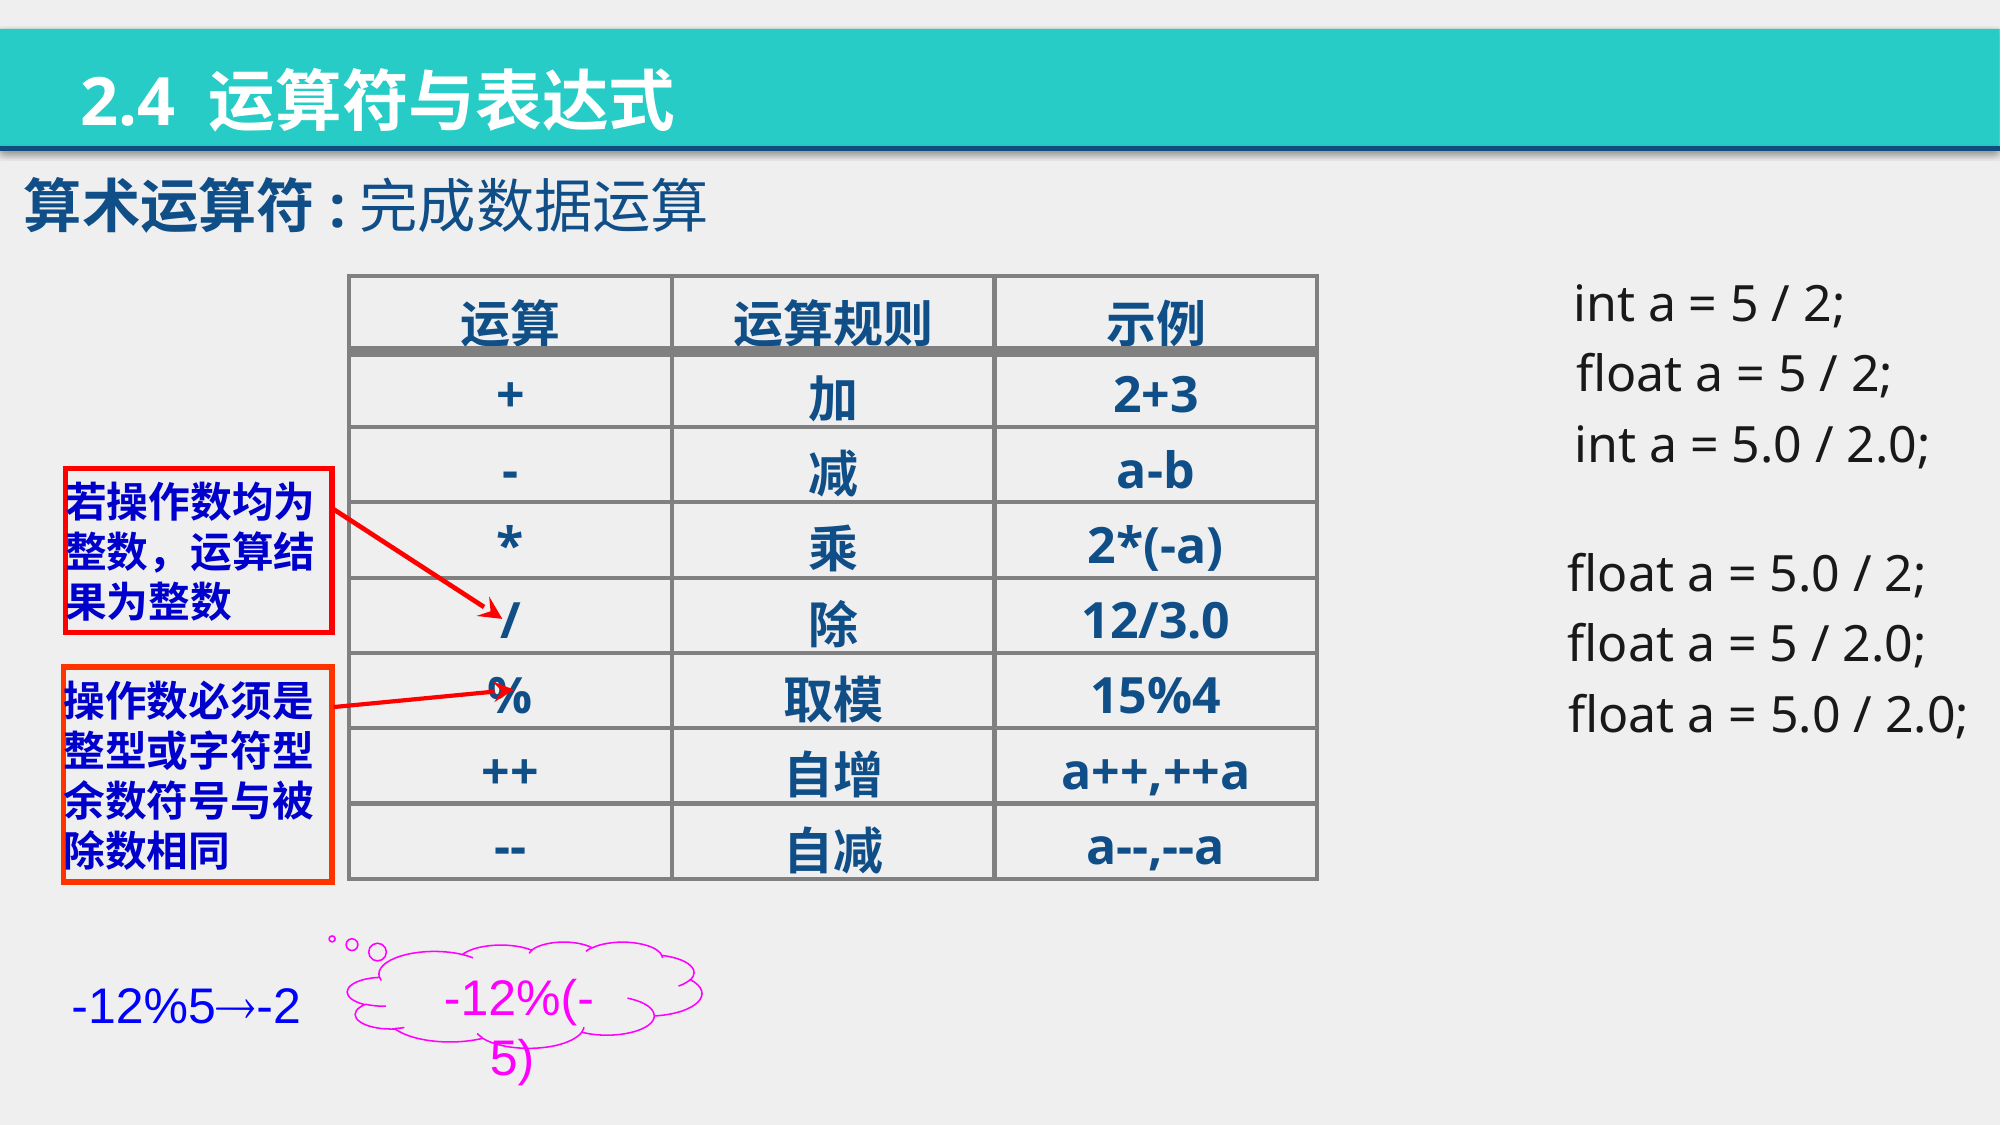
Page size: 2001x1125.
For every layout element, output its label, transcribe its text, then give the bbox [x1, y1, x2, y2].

text_box int a = 5 / 2; [1558, 263, 1874, 339]
table_cell 15%4 [997, 655, 1315, 726]
table_header 示例 [997, 278, 1315, 346]
table_header 运算 [351, 278, 670, 346]
table_cell 自增 [674, 730, 992, 801]
table_cell a++,++a [997, 730, 1315, 801]
table_cell 2+3 [997, 357, 1315, 425]
table_cell -- [351, 806, 670, 877]
text_box float a = 5 / 2.0; [1553, 604, 1955, 675]
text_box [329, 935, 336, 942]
table_cell 2*(-a) [997, 504, 1315, 576]
table_cell a--,--a [997, 806, 1315, 877]
table_cell a-b [997, 429, 1315, 500]
table_header 运算规则 [674, 278, 992, 346]
table_cell 自减 [674, 806, 992, 877]
table_cell ++ [351, 730, 670, 801]
text_box float a = 5 / 2; [1561, 334, 1922, 405]
text_box float a = 5.0 / 2; [1553, 533, 1955, 604]
text_box 若操作数均为整数，运算结果为整数 [65, 468, 333, 633]
table_cell * [351, 504, 670, 576]
table_cell % [351, 655, 670, 726]
table_cell 乘 [674, 504, 992, 576]
table_cell 除 [674, 580, 992, 651]
text_box -12%5-2 [56, 965, 316, 1041]
text_box 算术运算符:完成数据运算 [9, 161, 862, 247]
table_cell 取模 [674, 655, 992, 726]
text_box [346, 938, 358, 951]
text_box int a = 5.0 / 2.0; [1559, 405, 1960, 480]
table_cell 加 [674, 357, 992, 425]
table_cell + [351, 357, 670, 425]
text_box [479, 598, 503, 619]
text_box [0, 28, 2000, 146]
text_box float a = 5.0 / 2.0; [1553, 675, 1998, 750]
text_box 操作数必须是整型或字符型 余数符号与被除数相同 [63, 666, 333, 882]
table_cell 减 [674, 429, 992, 500]
text_box [492, 681, 515, 702]
text_box -12%(-5) [347, 942, 703, 1049]
table_cell - [351, 429, 670, 500]
text_box 2.4 运算符与表达式 [65, 50, 1067, 146]
table_cell 12/3.0 [997, 580, 1315, 651]
table_cell / [351, 580, 670, 651]
